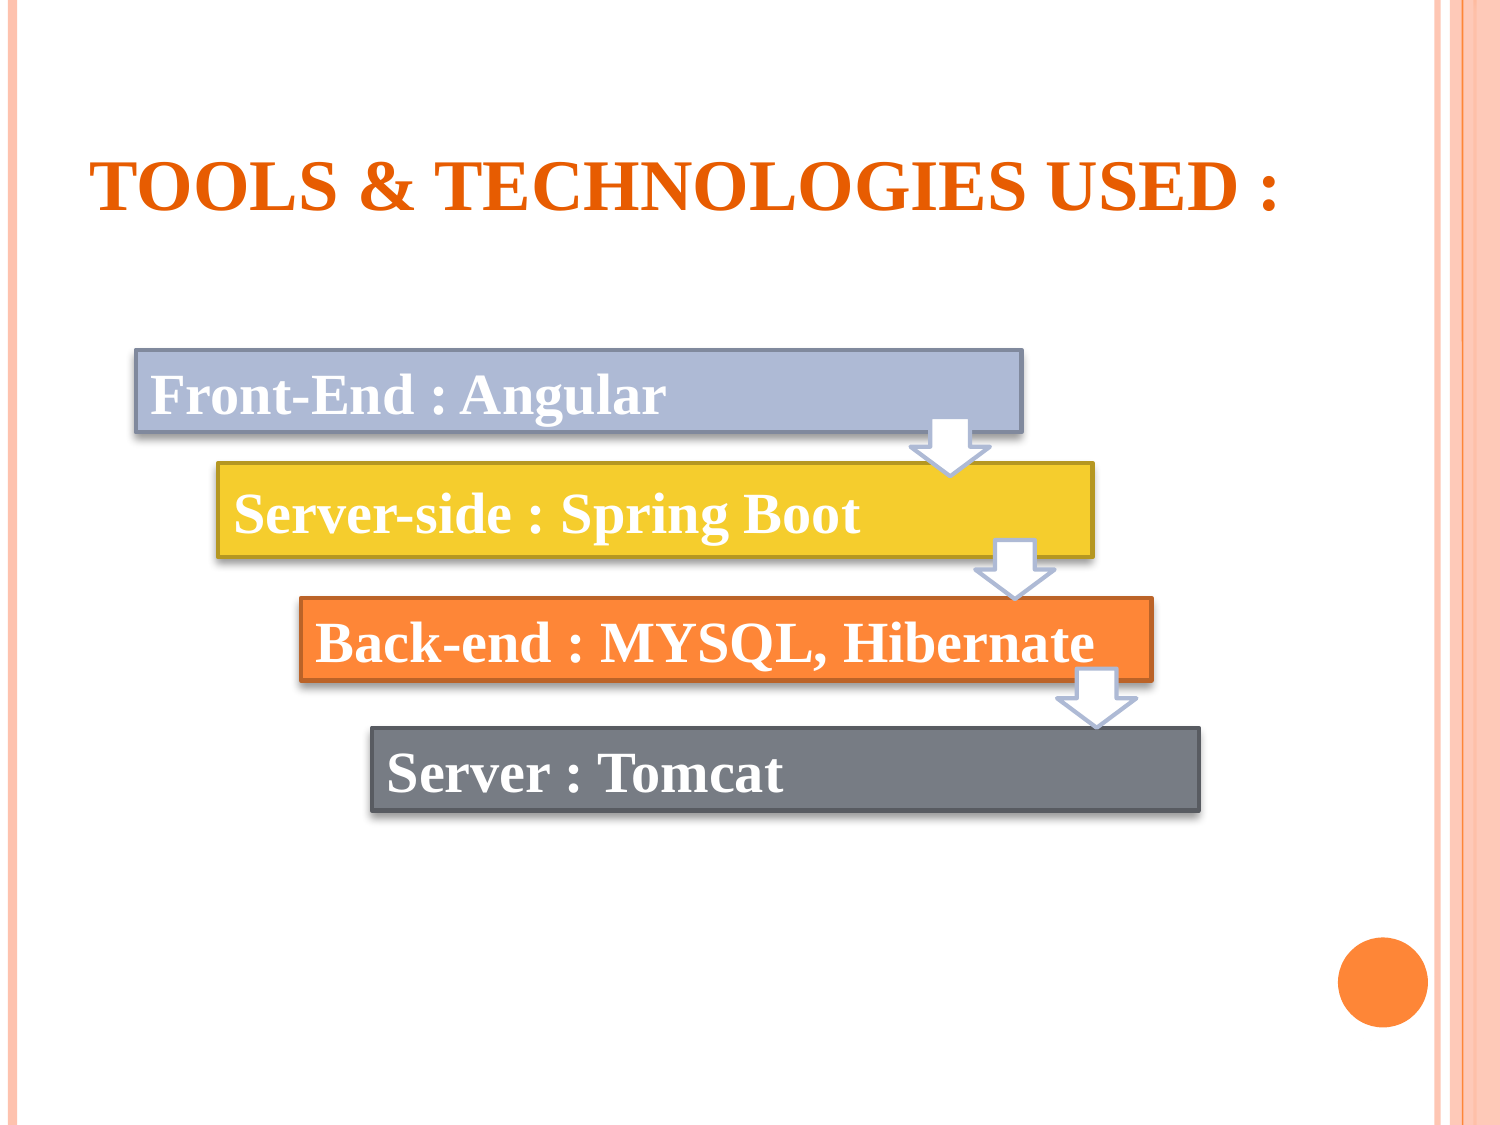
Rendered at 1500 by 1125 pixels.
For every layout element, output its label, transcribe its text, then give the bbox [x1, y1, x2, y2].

title Tools & Technologies Used : [75, 45, 1300, 233]
text_box Server : Tomcat [370, 726, 1201, 813]
text_box [908, 415, 992, 478]
text_box Back-end : MYSQL, Hibernate [299, 596, 1154, 683]
text_box [973, 537, 1057, 601]
text_box [1054, 666, 1139, 730]
text_box Front-End : Angular [134, 348, 1024, 434]
text_box Server-side : Spring Boot [216, 461, 1095, 559]
list [75, 262, 1300, 1062]
